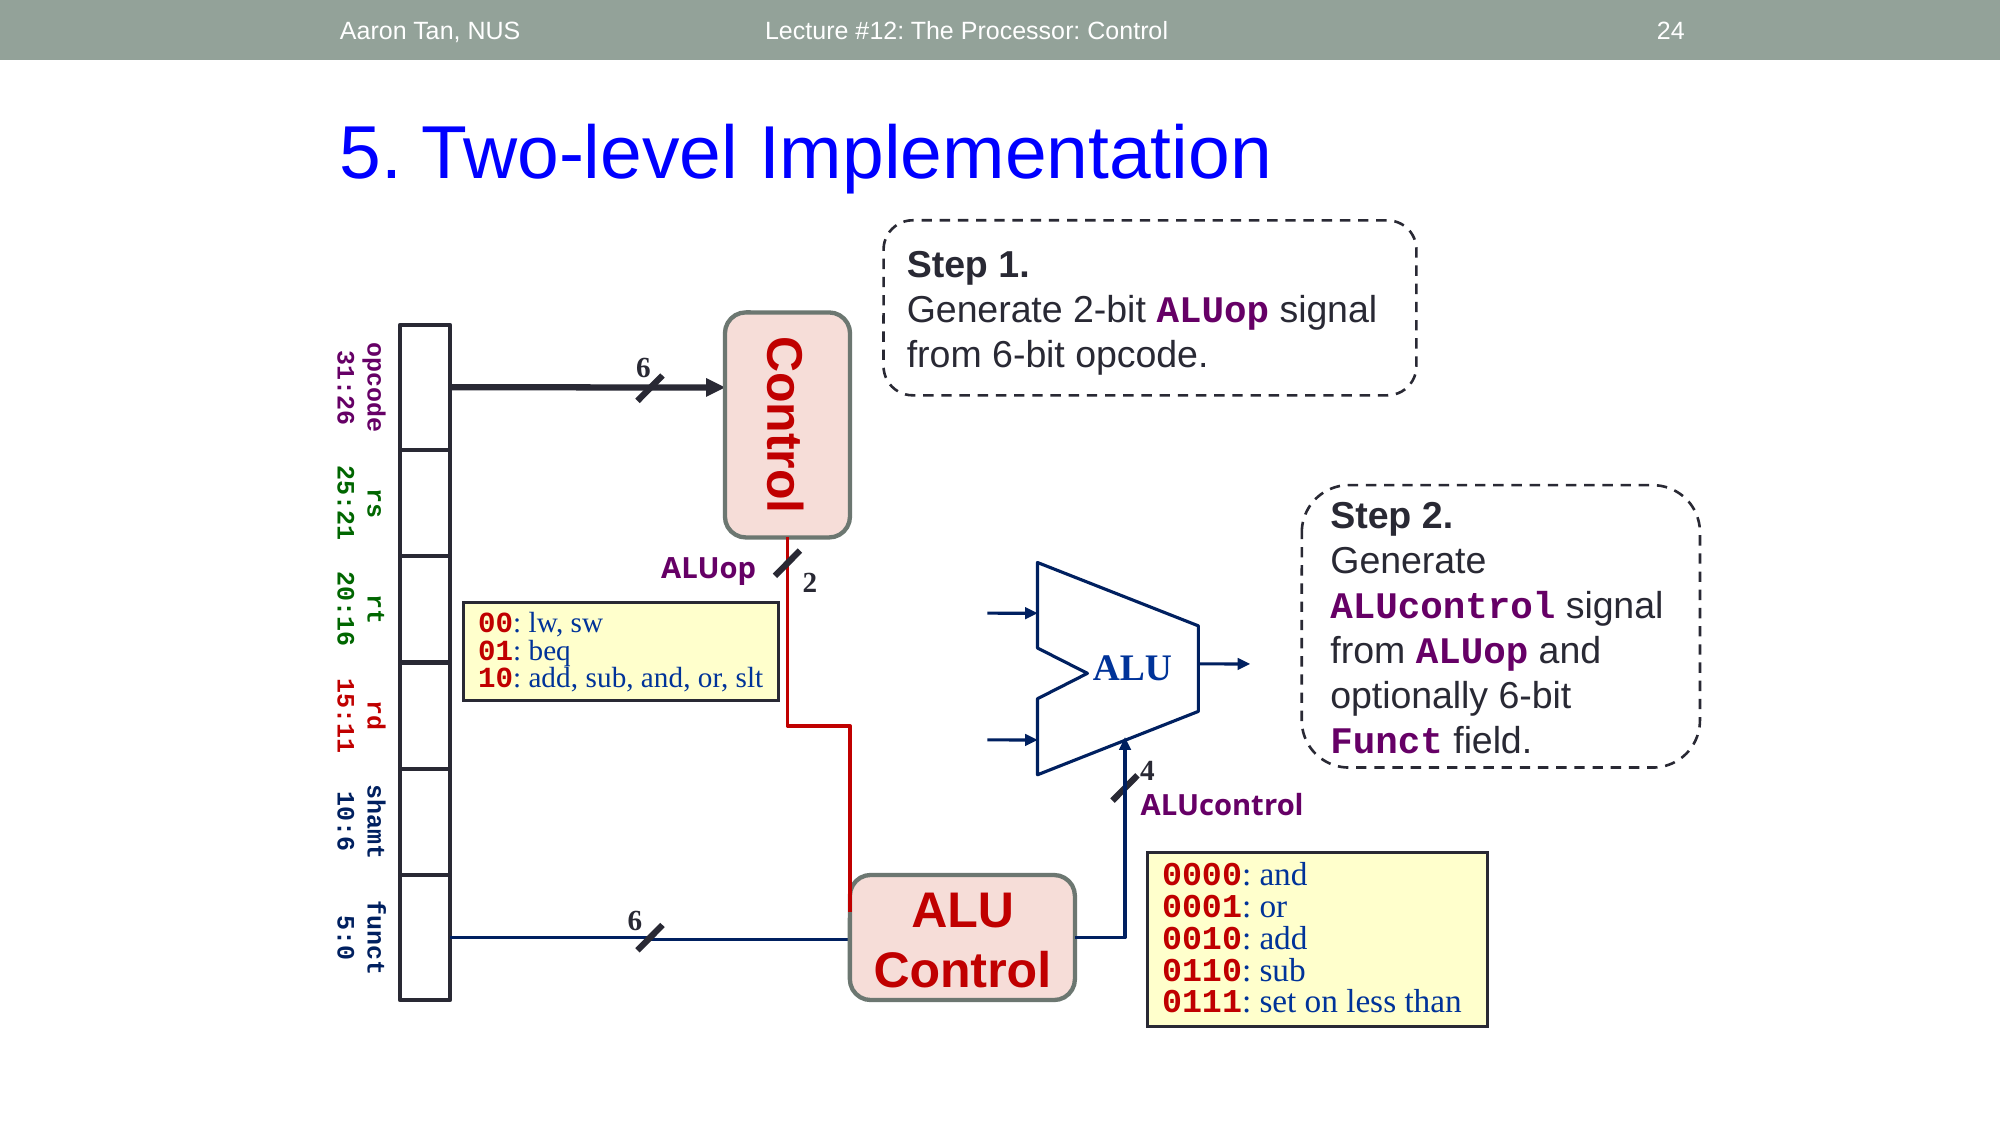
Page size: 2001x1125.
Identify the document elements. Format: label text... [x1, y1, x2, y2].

text_box 6 [621, 347, 666, 390]
text_box 5. Two-level Implementation [324, 96, 1675, 202]
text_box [999, 812, 1201, 863]
footer Lecture #12: The Processor: Control [800, 3, 1558, 57]
slide_number 24 [1558, 3, 1700, 57]
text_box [87, 637, 763, 688]
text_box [630, 693, 1007, 757]
slide_number Aaron Tan, NUS [324, 3, 800, 57]
text_box 2 [787, 562, 833, 606]
text_box Step 1. Generate 2-bit ALUop signal from 6-bit opcode. [881, 218, 1419, 398]
text_box Step 2. Generate ALUcontrol signal from ALUop and optionally 6-bit Funct field. [1299, 482, 1703, 770]
text_box 0000: and 0001: or 0010: add 0110: sub 0111: set on less than [1147, 852, 1488, 1027]
text_box 00: lw, sw 01: beq 10: add, sub, and, or, slt [463, 602, 779, 690]
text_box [1037, 562, 1199, 776]
text_box ALU Control [847, 872, 1078, 1003]
text_box ALUop [646, 542, 772, 593]
text_box ALUcontrol [1125, 778, 1319, 829]
text_box [666, 381, 722, 394]
text_box [1015, 733, 1034, 747]
text_box Control [722, 310, 853, 540]
text_box 6 [612, 900, 658, 934]
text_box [24, 624, 701, 701]
text_box [987, 607, 1034, 620]
text_box [1207, 657, 1250, 671]
